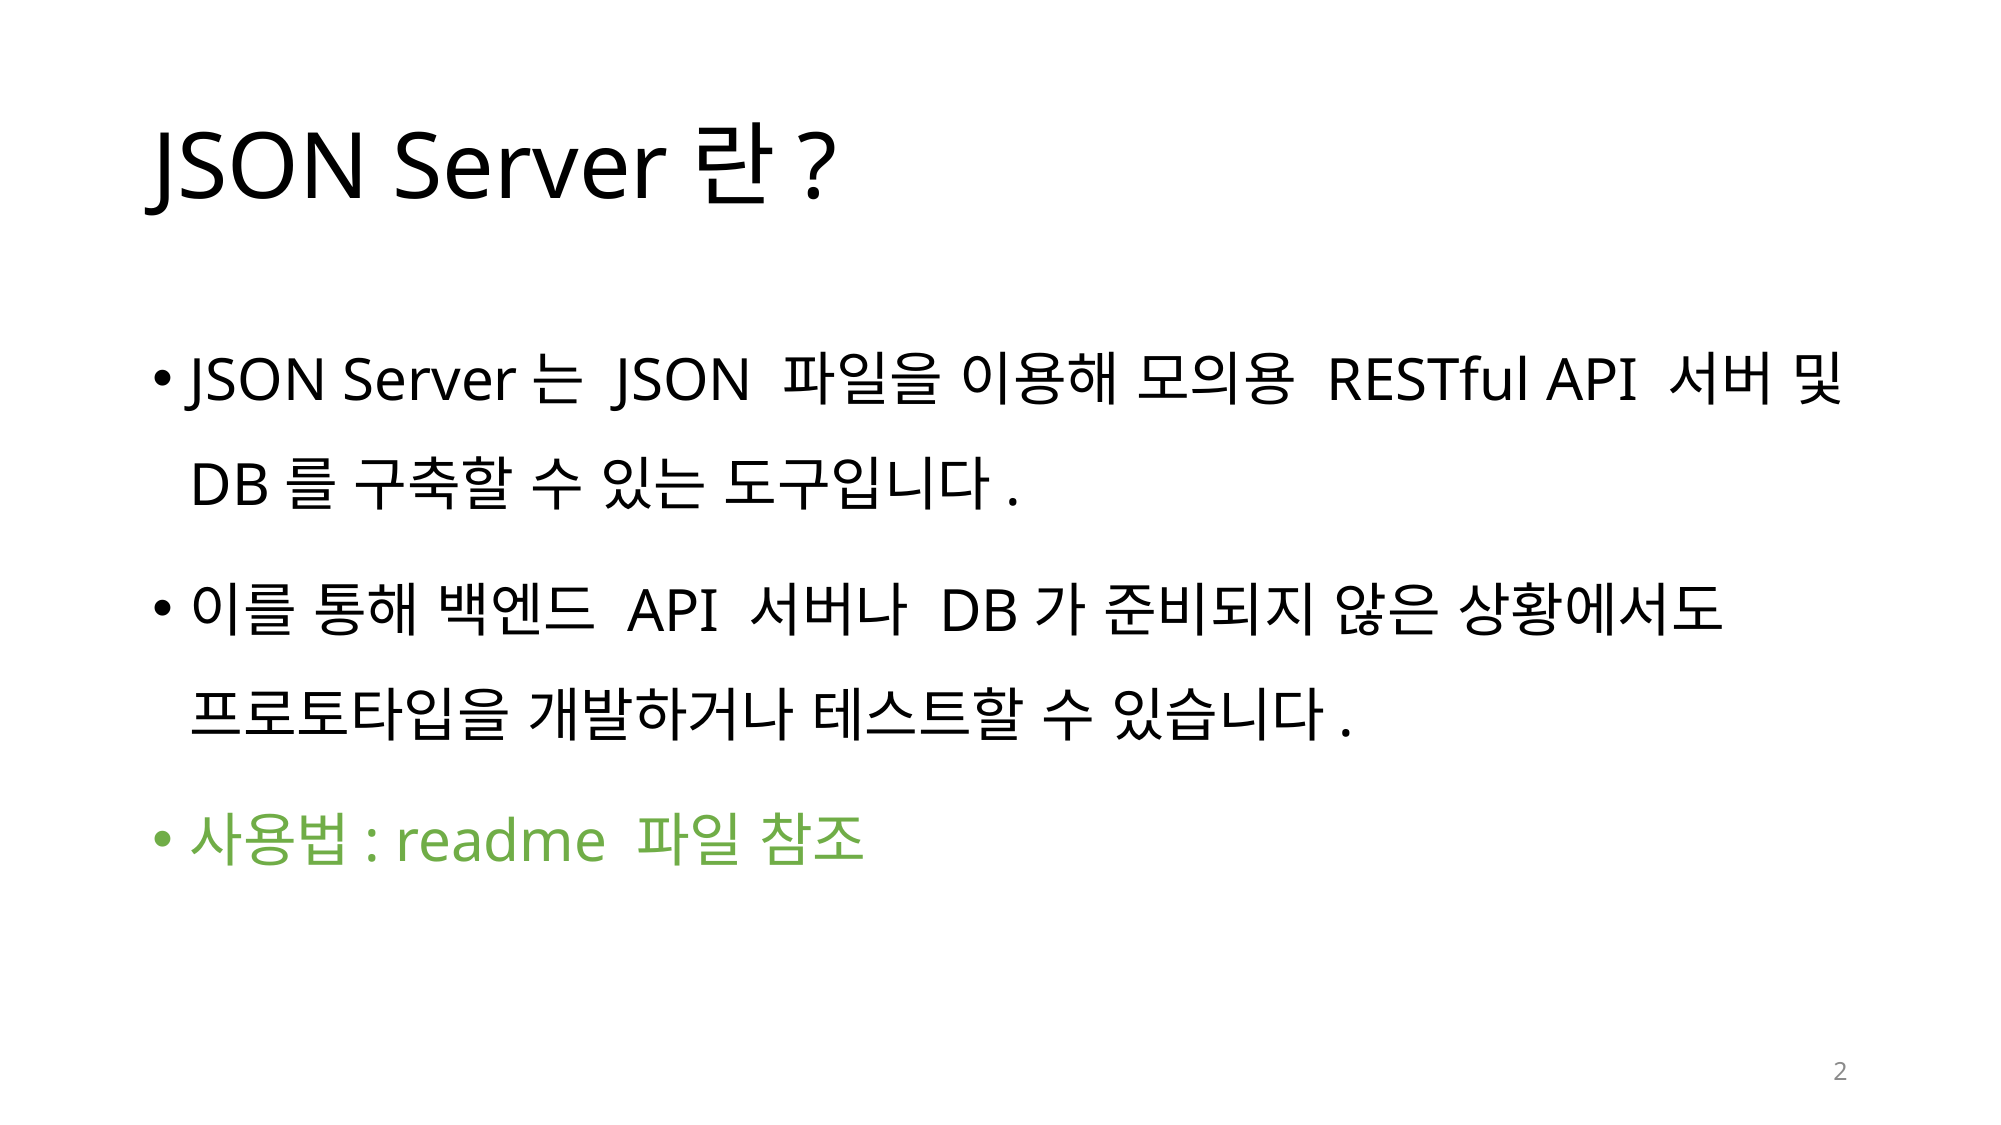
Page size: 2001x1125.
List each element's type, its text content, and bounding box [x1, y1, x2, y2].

title JSON Server란? [137, 59, 1863, 278]
slide_number 2 [1412, 1042, 1863, 1103]
list JSON Server는 JSON 파일을 이용해 모의용 RESTful API 서버 및 DB를 구축할 수 있는 도구입니다. 이를 통해 백엔드 API 서버나 DB가 준비되지 않은 상황에서도 프로토타입을 개발하거나 테스트할 수 있습니다. 사용법: readme 파일 참조 [137, 299, 1863, 1014]
